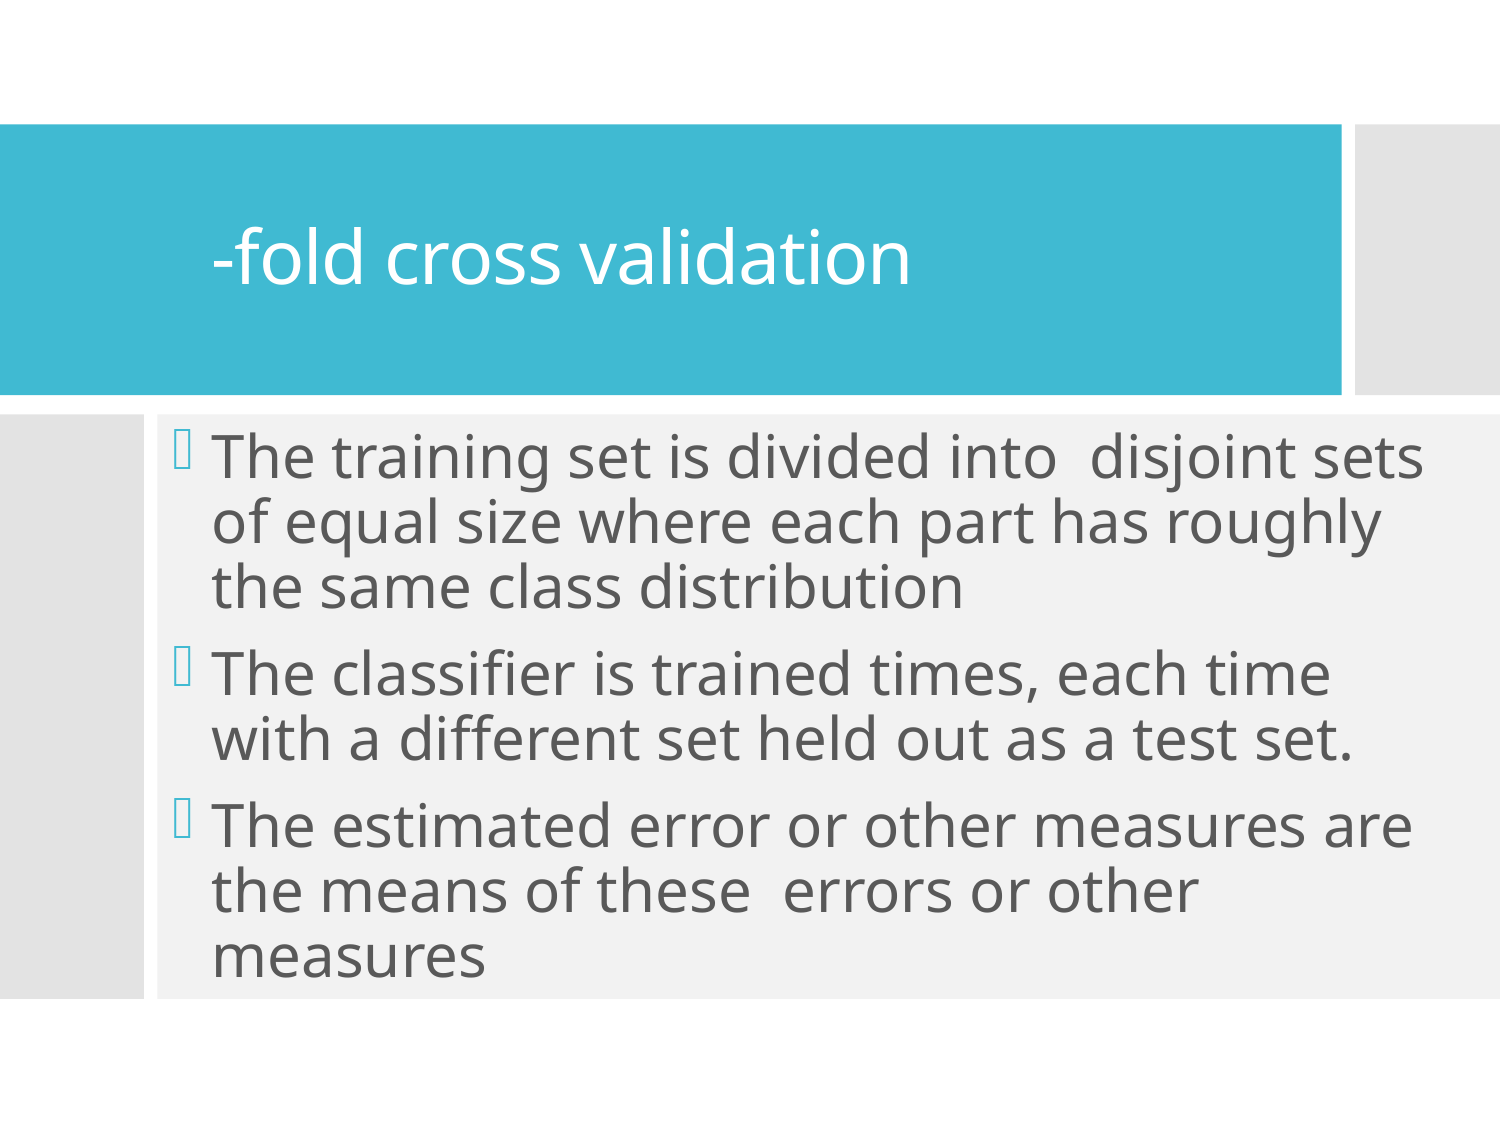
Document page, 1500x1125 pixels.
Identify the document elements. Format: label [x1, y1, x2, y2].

text_box [0, 412, 146, 1001]
text_box [155, 412, 1500, 1001]
text_box [0, 122, 1344, 397]
text_box [0, 0, 1500, 1125]
text_box [1353, 122, 1500, 397]
